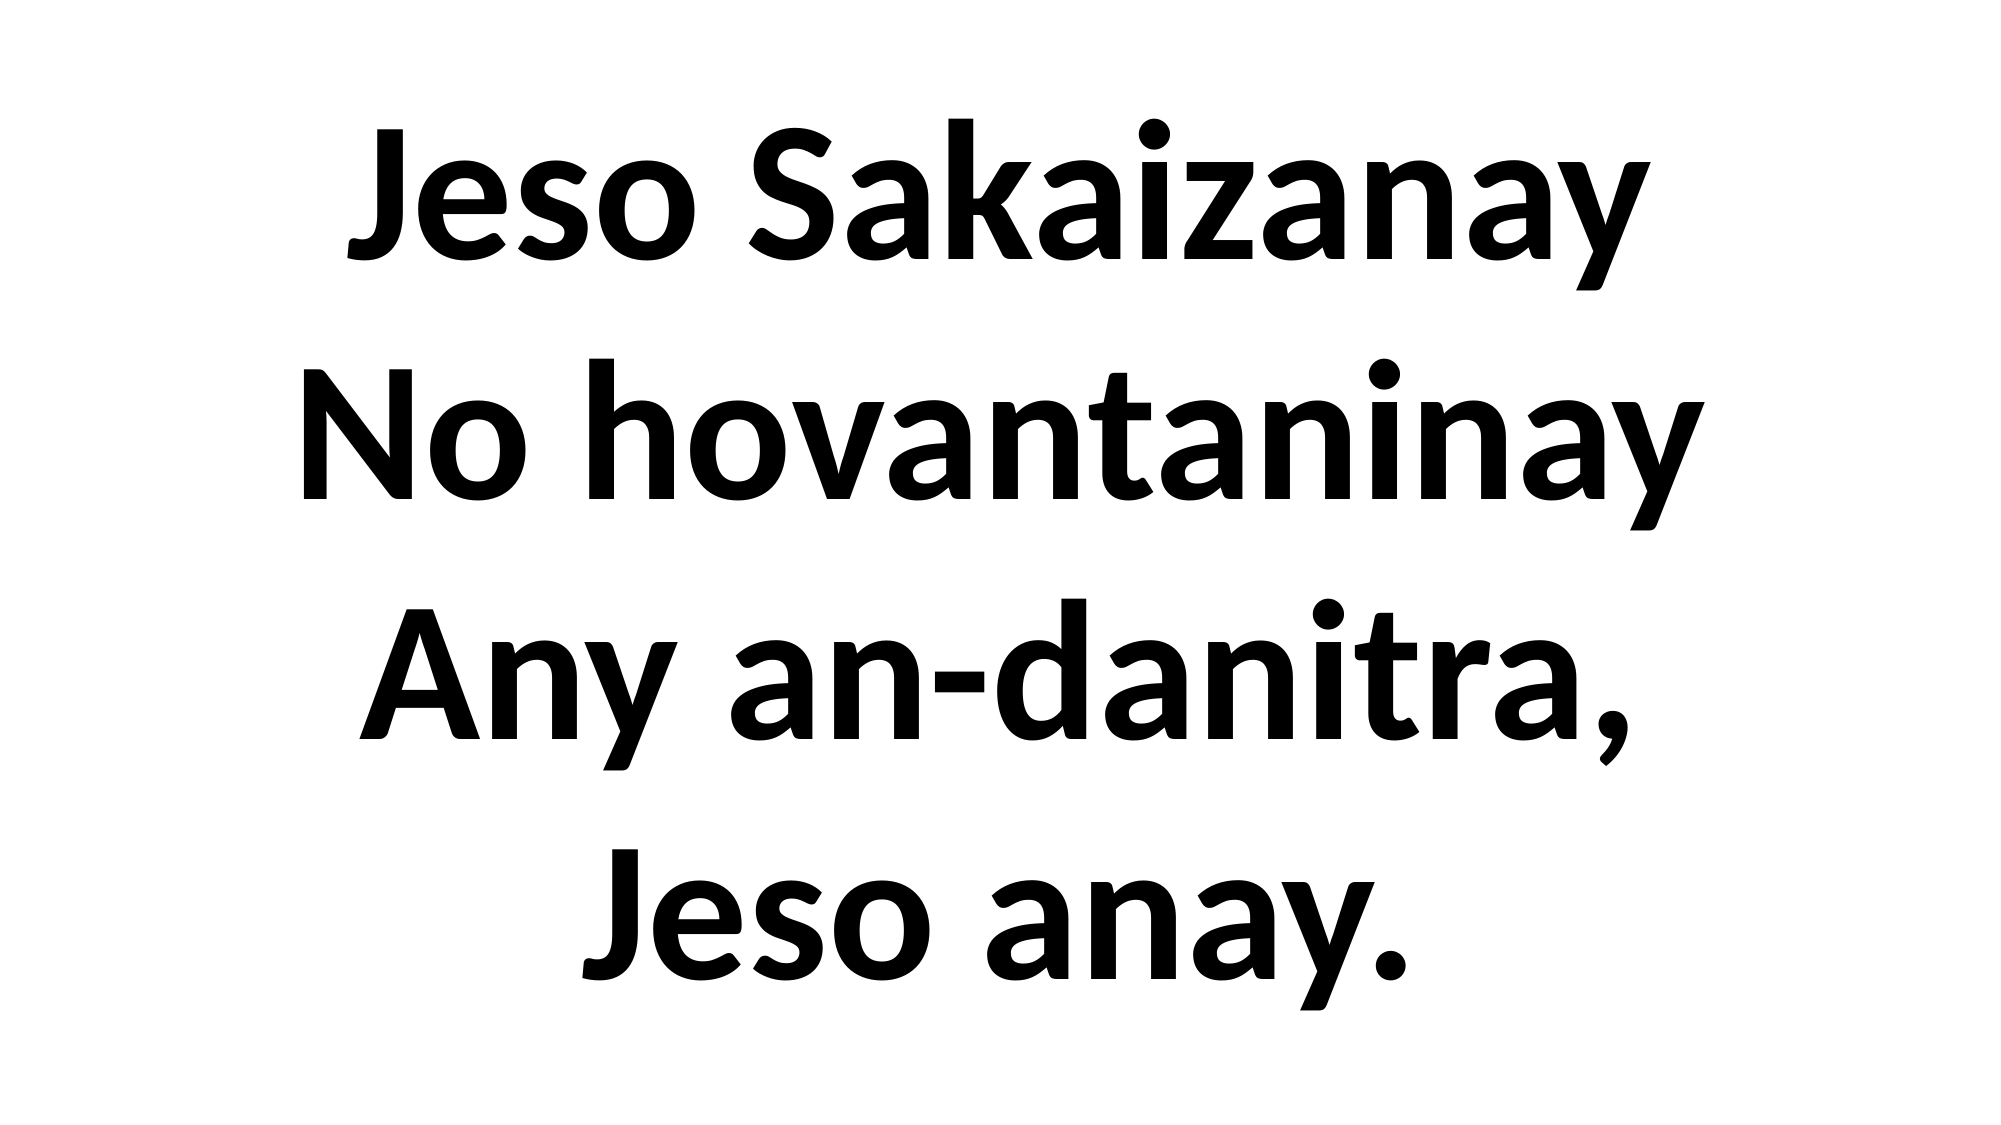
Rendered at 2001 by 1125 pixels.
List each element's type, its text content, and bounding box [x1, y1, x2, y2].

text_box Jeso Sakaizanay No hovantaninay Any an-danitra, Jeso anay. [0, 52, 2000, 1027]
